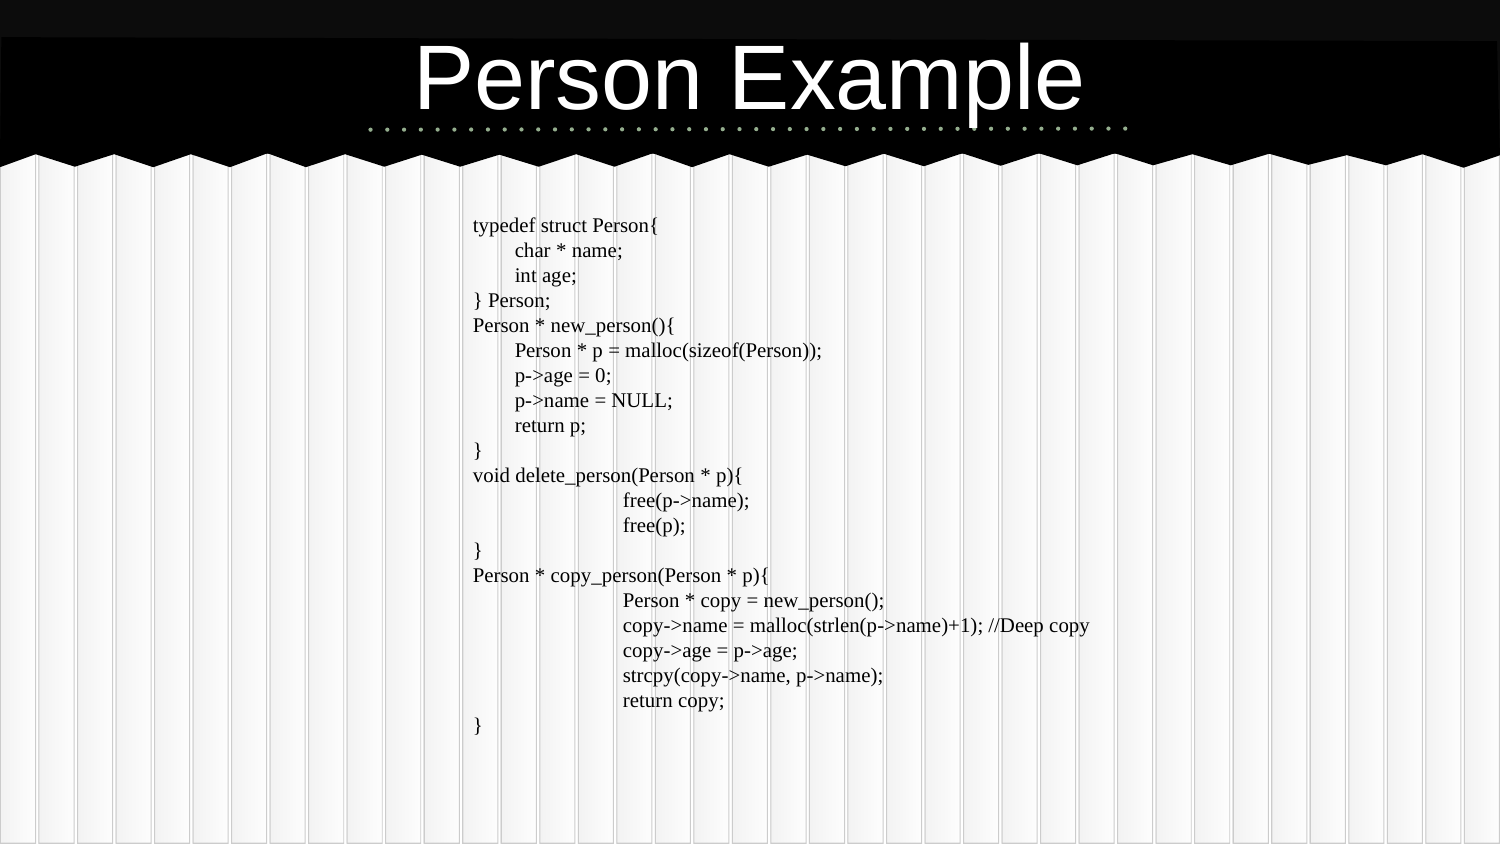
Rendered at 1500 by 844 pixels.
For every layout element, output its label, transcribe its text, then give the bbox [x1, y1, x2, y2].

title Person Example [75, 2, 1425, 143]
list typedef struct Person{ char * name; int age; } Person; Person * new_person(){ Person * p = malloc(sizeof(Person)); p->age = 0; p->name = NULL; return p; } void delete_person(Person * p){ free(p->name); free(p); } Person * copy_person(Person * p){ Person * copy = new_person(); copy->name = malloc(strlen(p->name)+1); //Deep copy copy->age = p->age; strcpy(copy->name, p->name); return copy; } [457, 196, 1426, 793]
